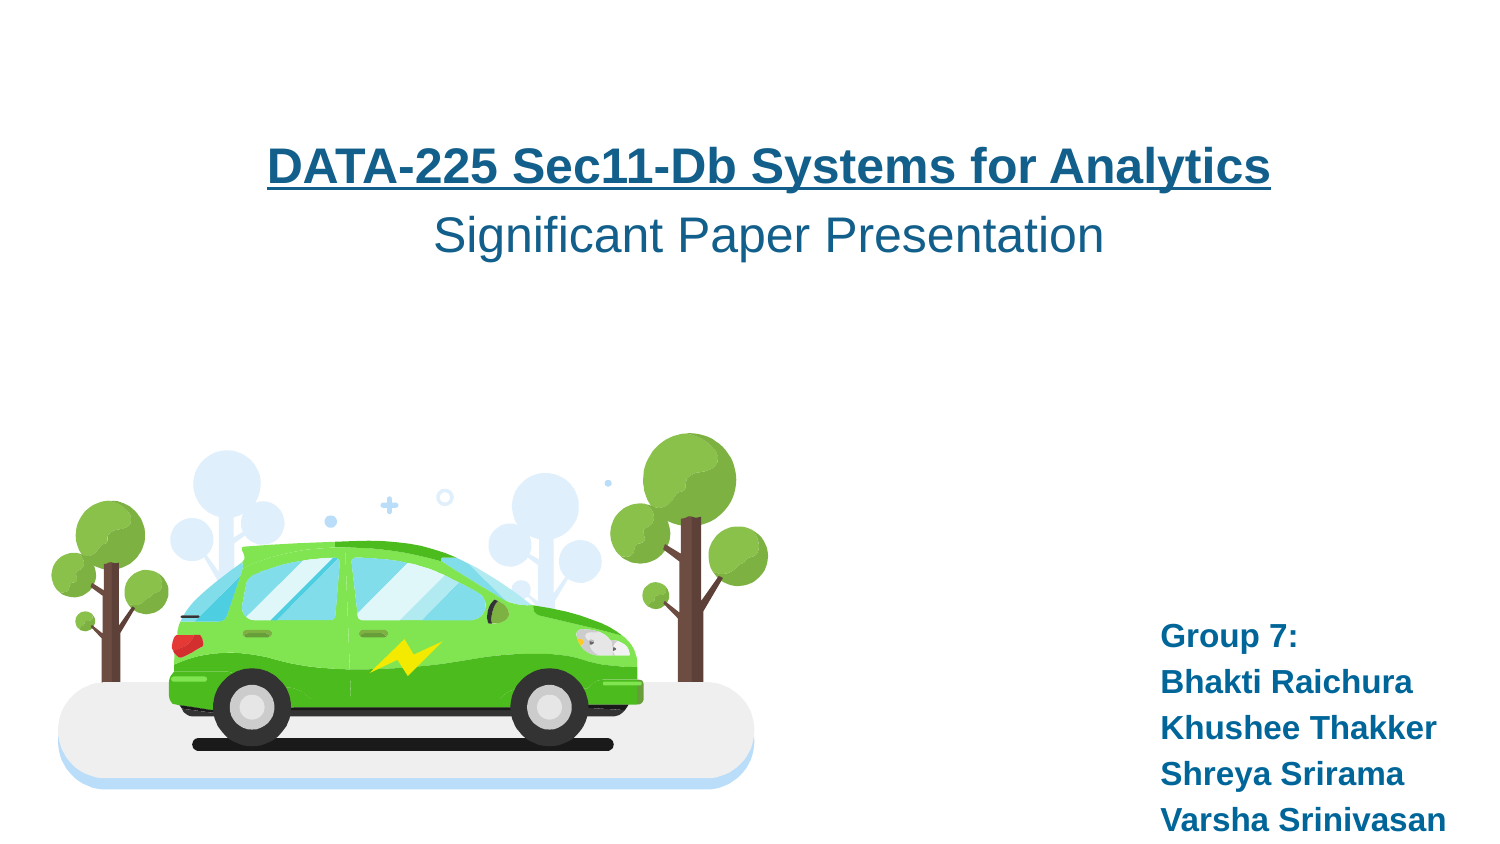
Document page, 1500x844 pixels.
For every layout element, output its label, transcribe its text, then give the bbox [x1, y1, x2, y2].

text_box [50, 432, 769, 790]
subtitle Group 7: Bhakti Raichura Khushee Thakker Shreya Srirama Varsha Srinivasan [1145, 593, 1483, 824]
title DATA-225 Sec11-Db Systems for Analytics Significant Paper Presentation [190, 175, 1348, 406]
